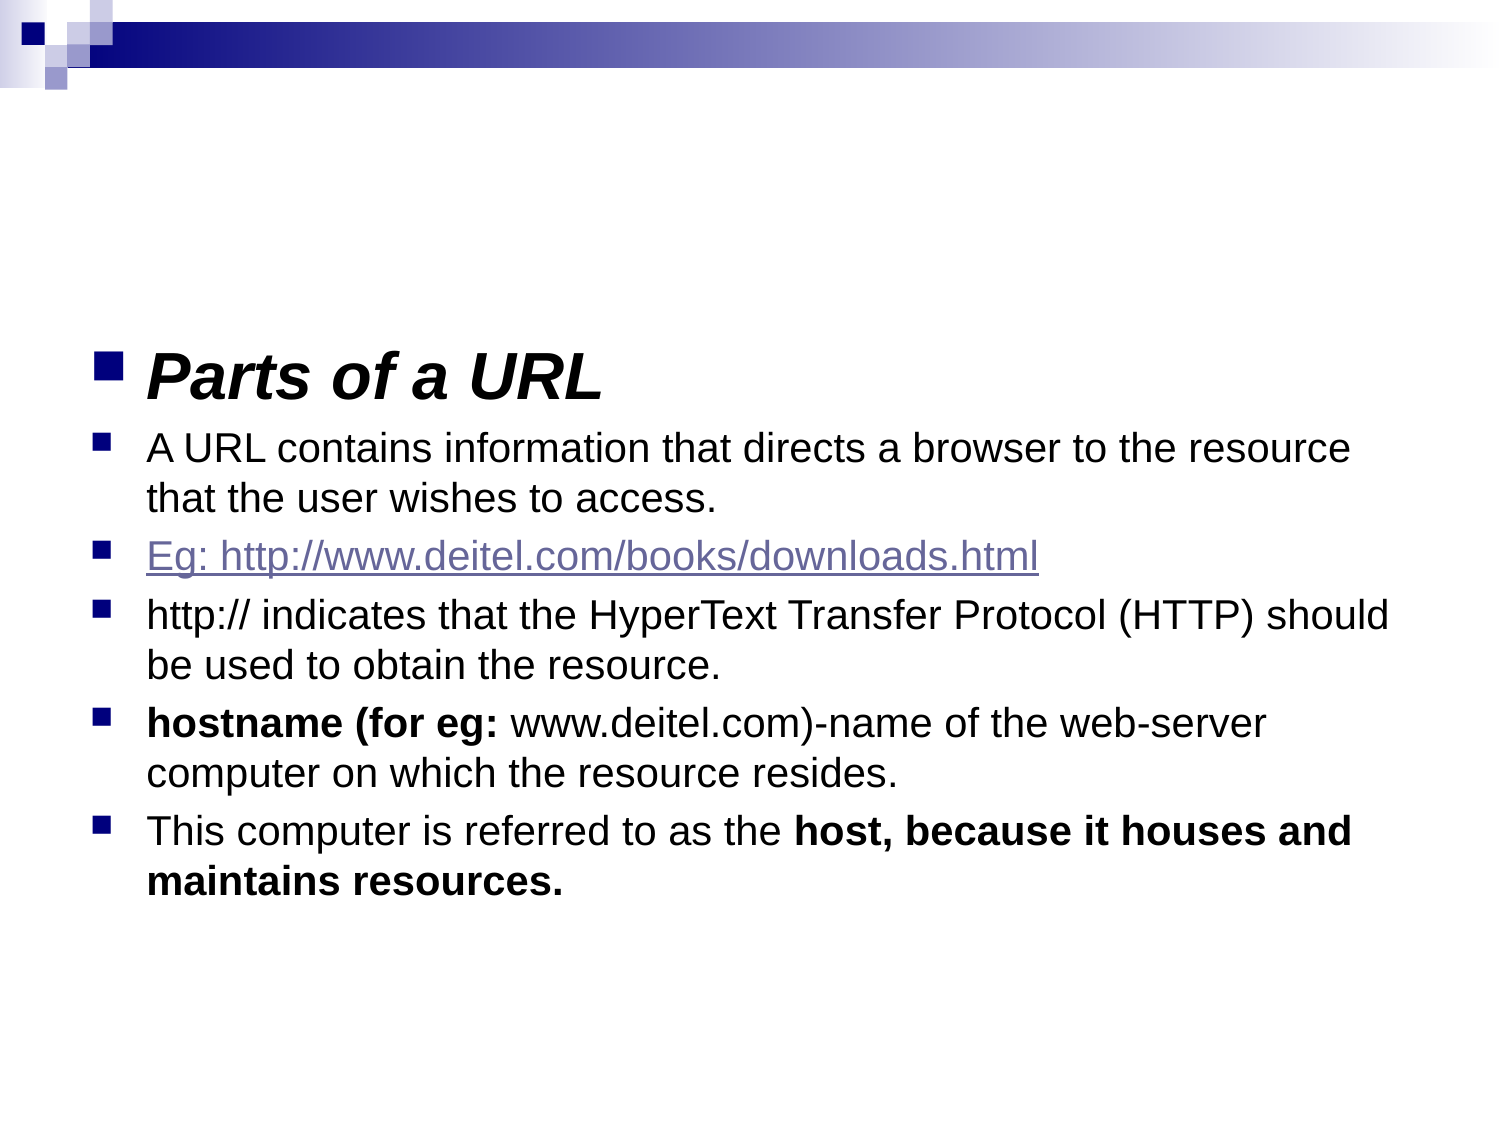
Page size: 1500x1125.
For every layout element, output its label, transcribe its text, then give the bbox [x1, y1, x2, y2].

list Parts of a URL A URL contains information that directs a browser to the resource that the user wishes to access. Eg: http://www.deitel.com/books/downloads.html http:// indicates that the HyperText Transfer Protocol (HTTP) should be used to obtain the resource. hostname (for eg: www.deitel.com)-name of the web-server computer on which the resource resides. This computer is referred to as the host, because it houses and maintains resources. [74, 324, 1426, 963]
